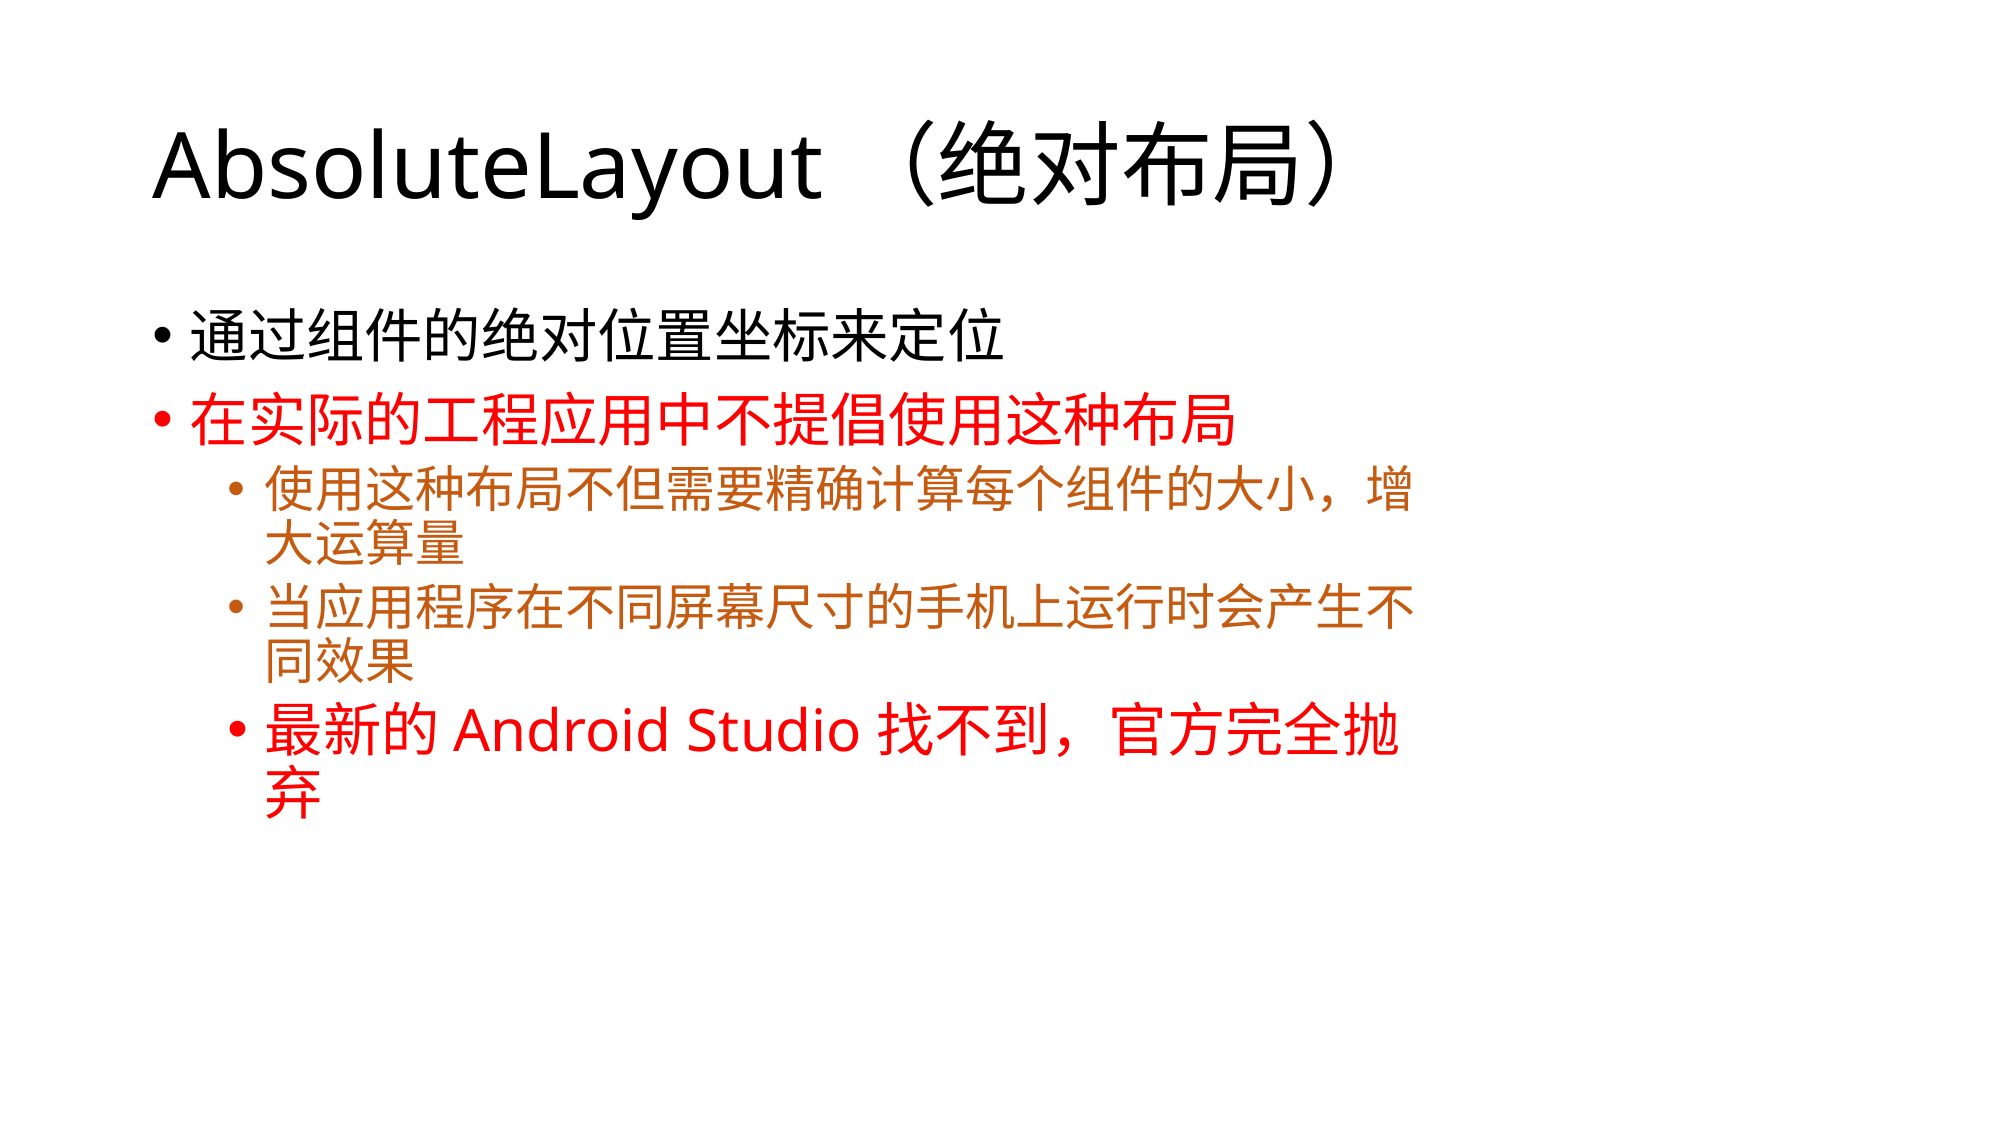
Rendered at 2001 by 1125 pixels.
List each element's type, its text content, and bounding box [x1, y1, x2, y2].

title AbsoluteLayout（绝对布局） [137, 59, 1863, 278]
list 通过组件的绝对位置坐标来定位 在实际的工程应用中不提倡使用这种布局 使用这种布局不但需要精确计算每个组件的大小，增大运算量 当应用程序在不同屏幕尺寸的手机上运行时会产生不同效果 最新的Android Studio找不到，官方完全抛弃 [137, 299, 1465, 1014]
